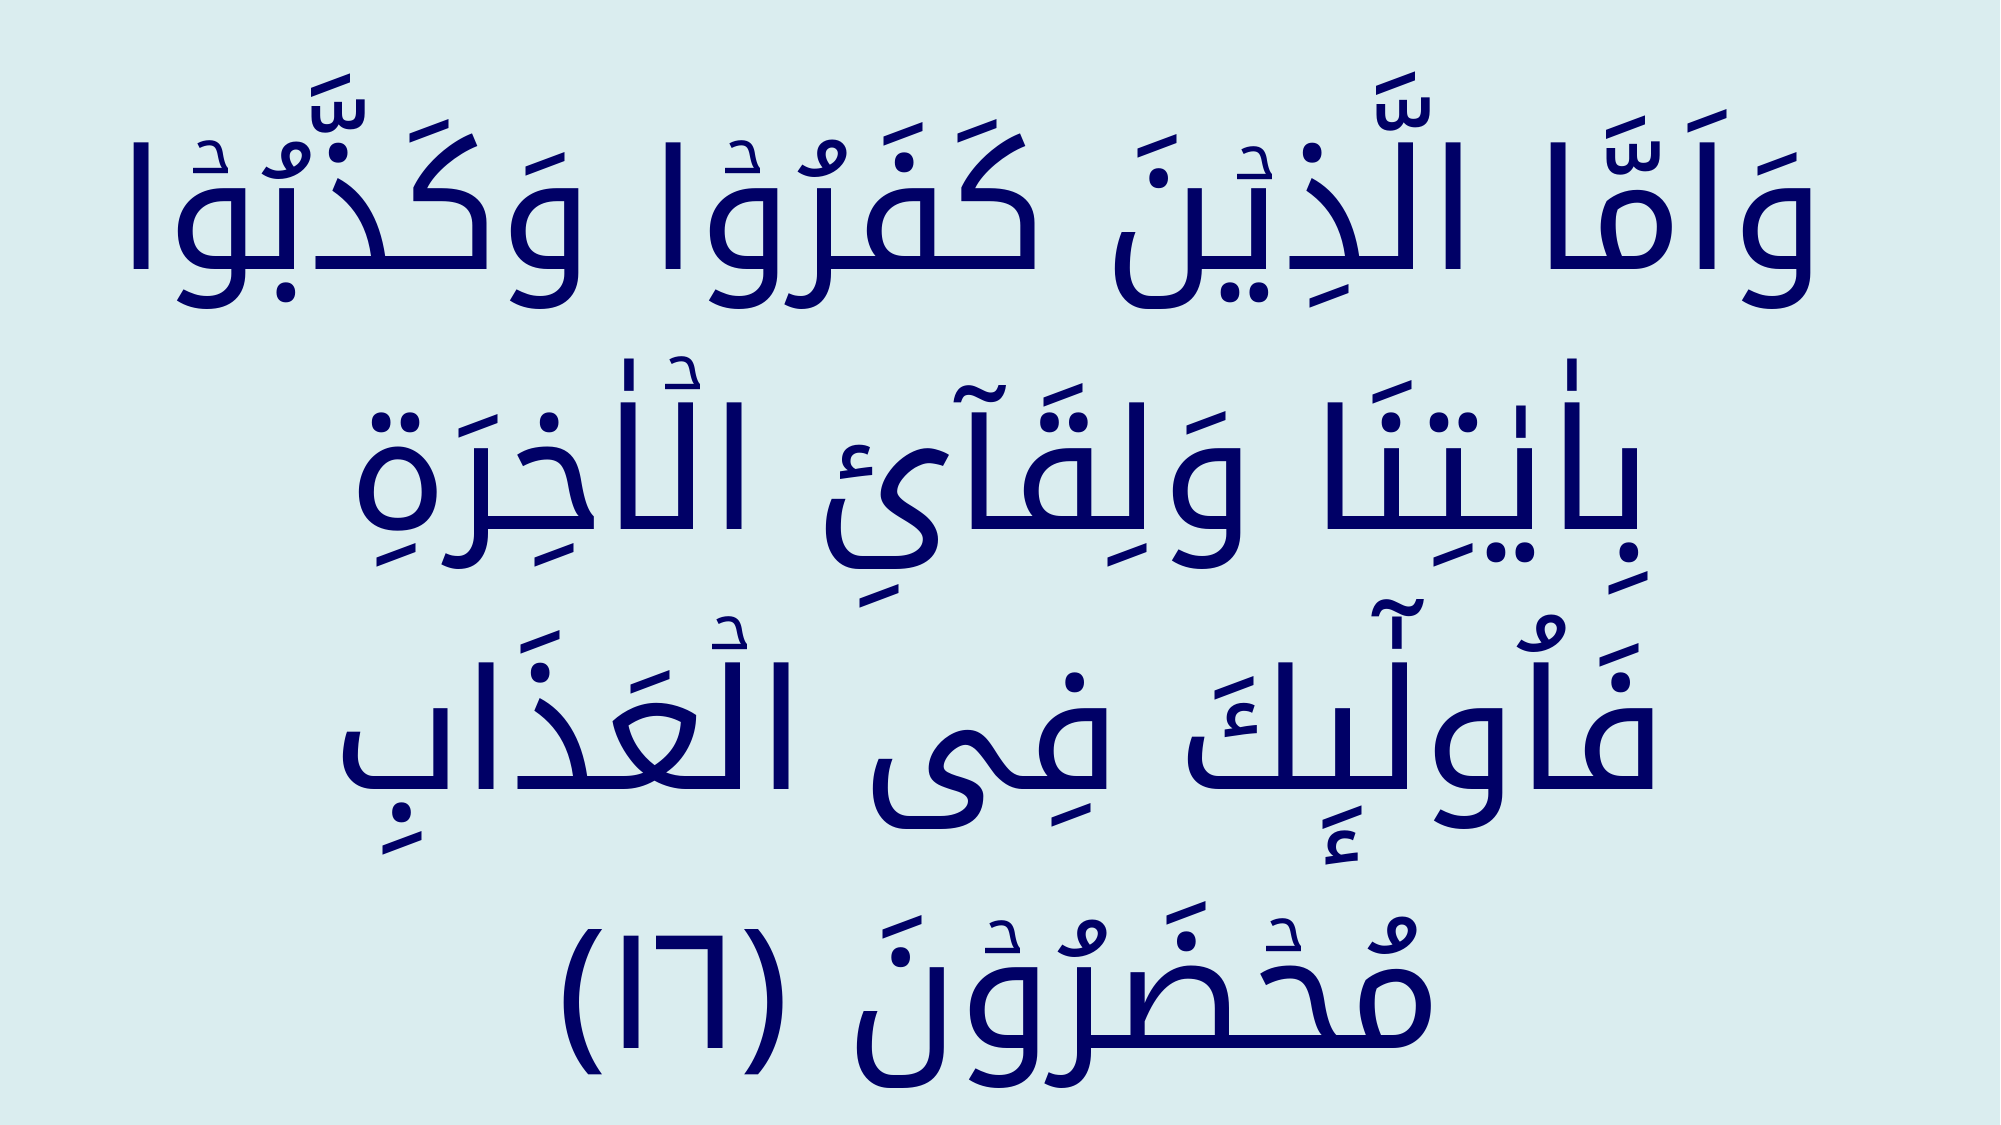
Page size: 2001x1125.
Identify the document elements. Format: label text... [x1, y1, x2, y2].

list وَاَمَّا الَّذِيۡنَ كَفَرُوۡا وَكَذَّبُوۡا بِاٰيٰتِنَا وَلِقَآئِ الۡاٰخِرَةِ فَاُولٰٓٮِٕكَ فِى الۡعَذَابِ مُحۡضَرُوۡنَ ‏﴿﻿۱۶﻿﴾ [99, 90, 1900, 1035]
